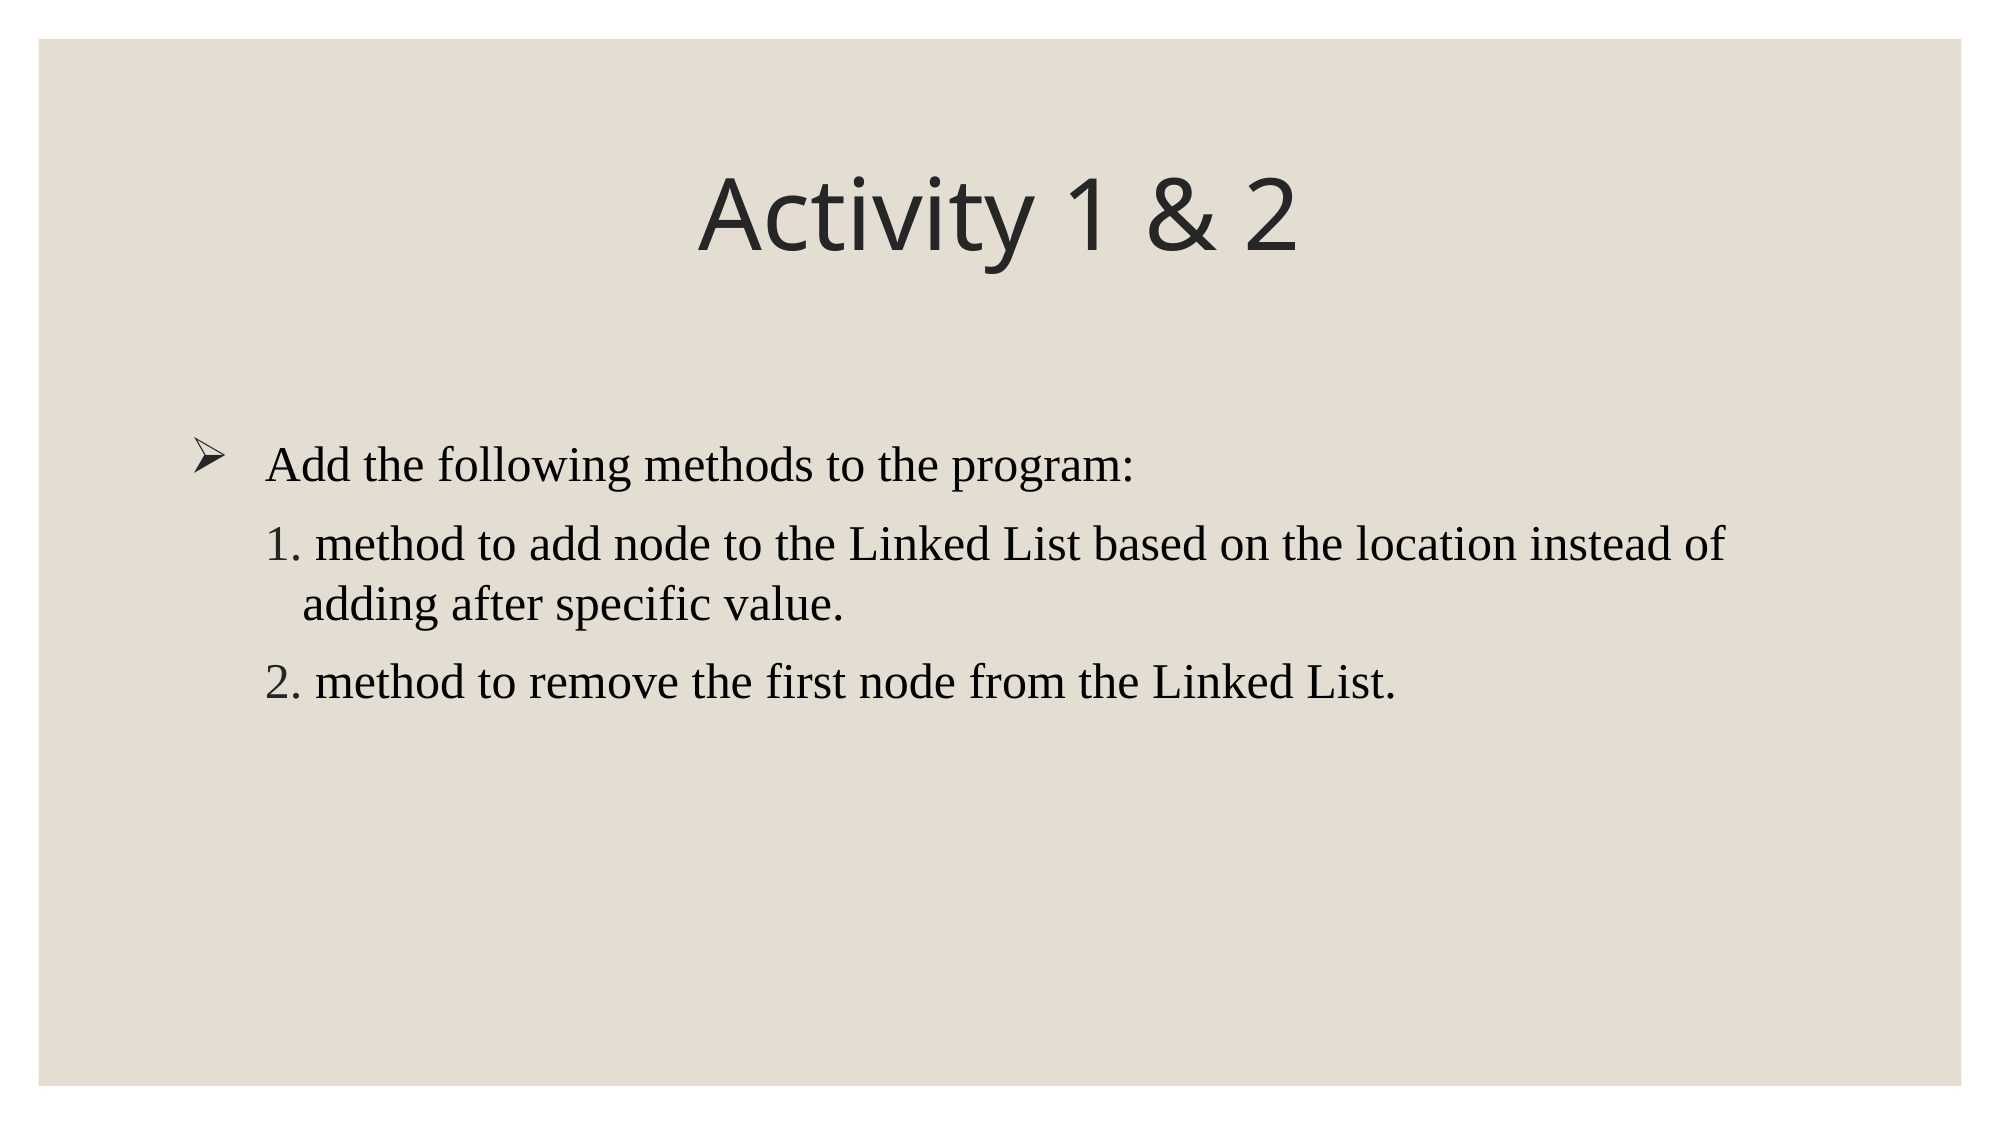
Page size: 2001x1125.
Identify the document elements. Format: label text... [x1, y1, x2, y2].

list Add the following methods to the program: method to add node to the Linked List based on the location instead of adding after specific value. method to remove the first node from the Linked List. [174, 345, 1825, 990]
title Activity 1 & 2 [174, 105, 1825, 331]
